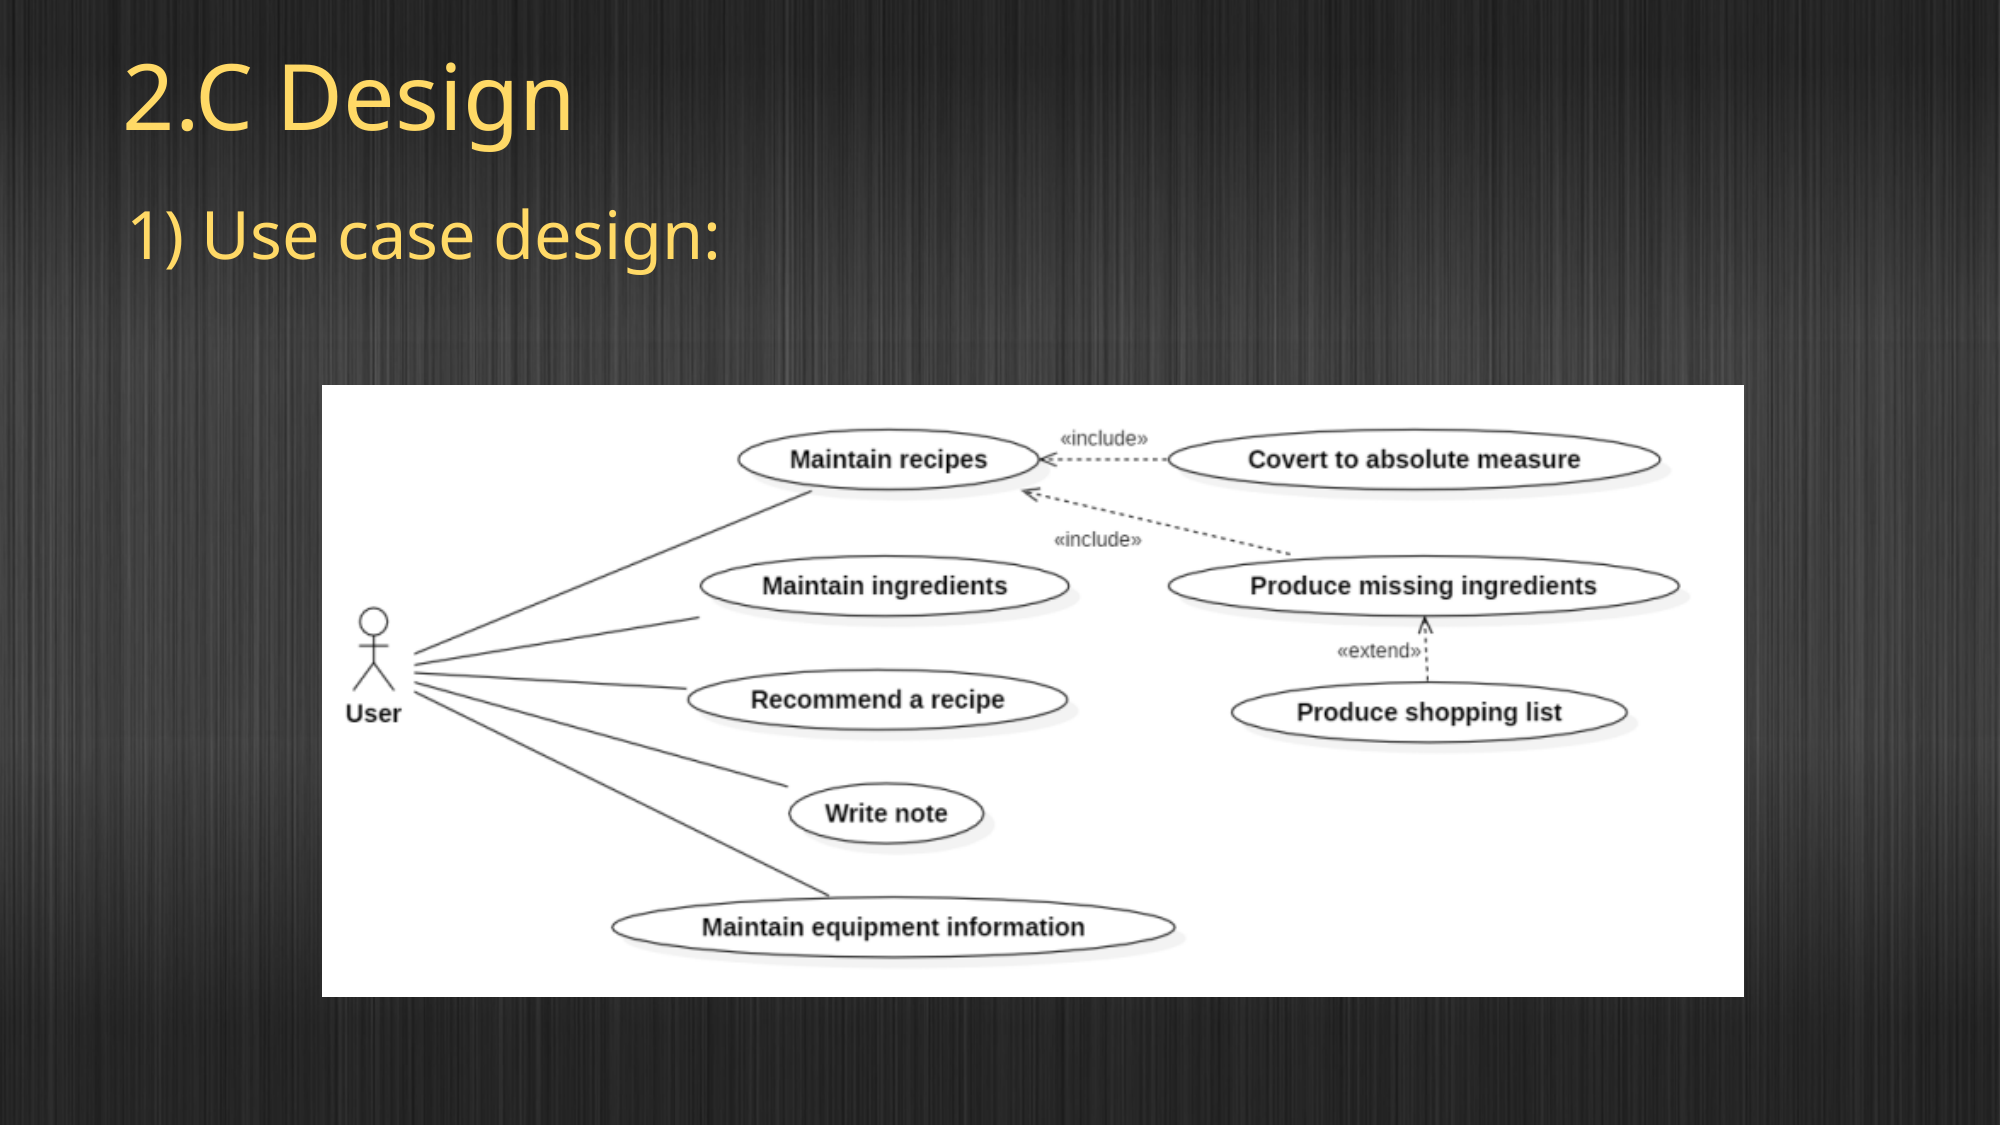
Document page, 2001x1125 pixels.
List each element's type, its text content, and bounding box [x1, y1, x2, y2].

picture [0, 0, 2000, 1125]
text_box 2.C Design [108, 31, 760, 156]
text_box 1) Use case design: [111, 185, 945, 281]
